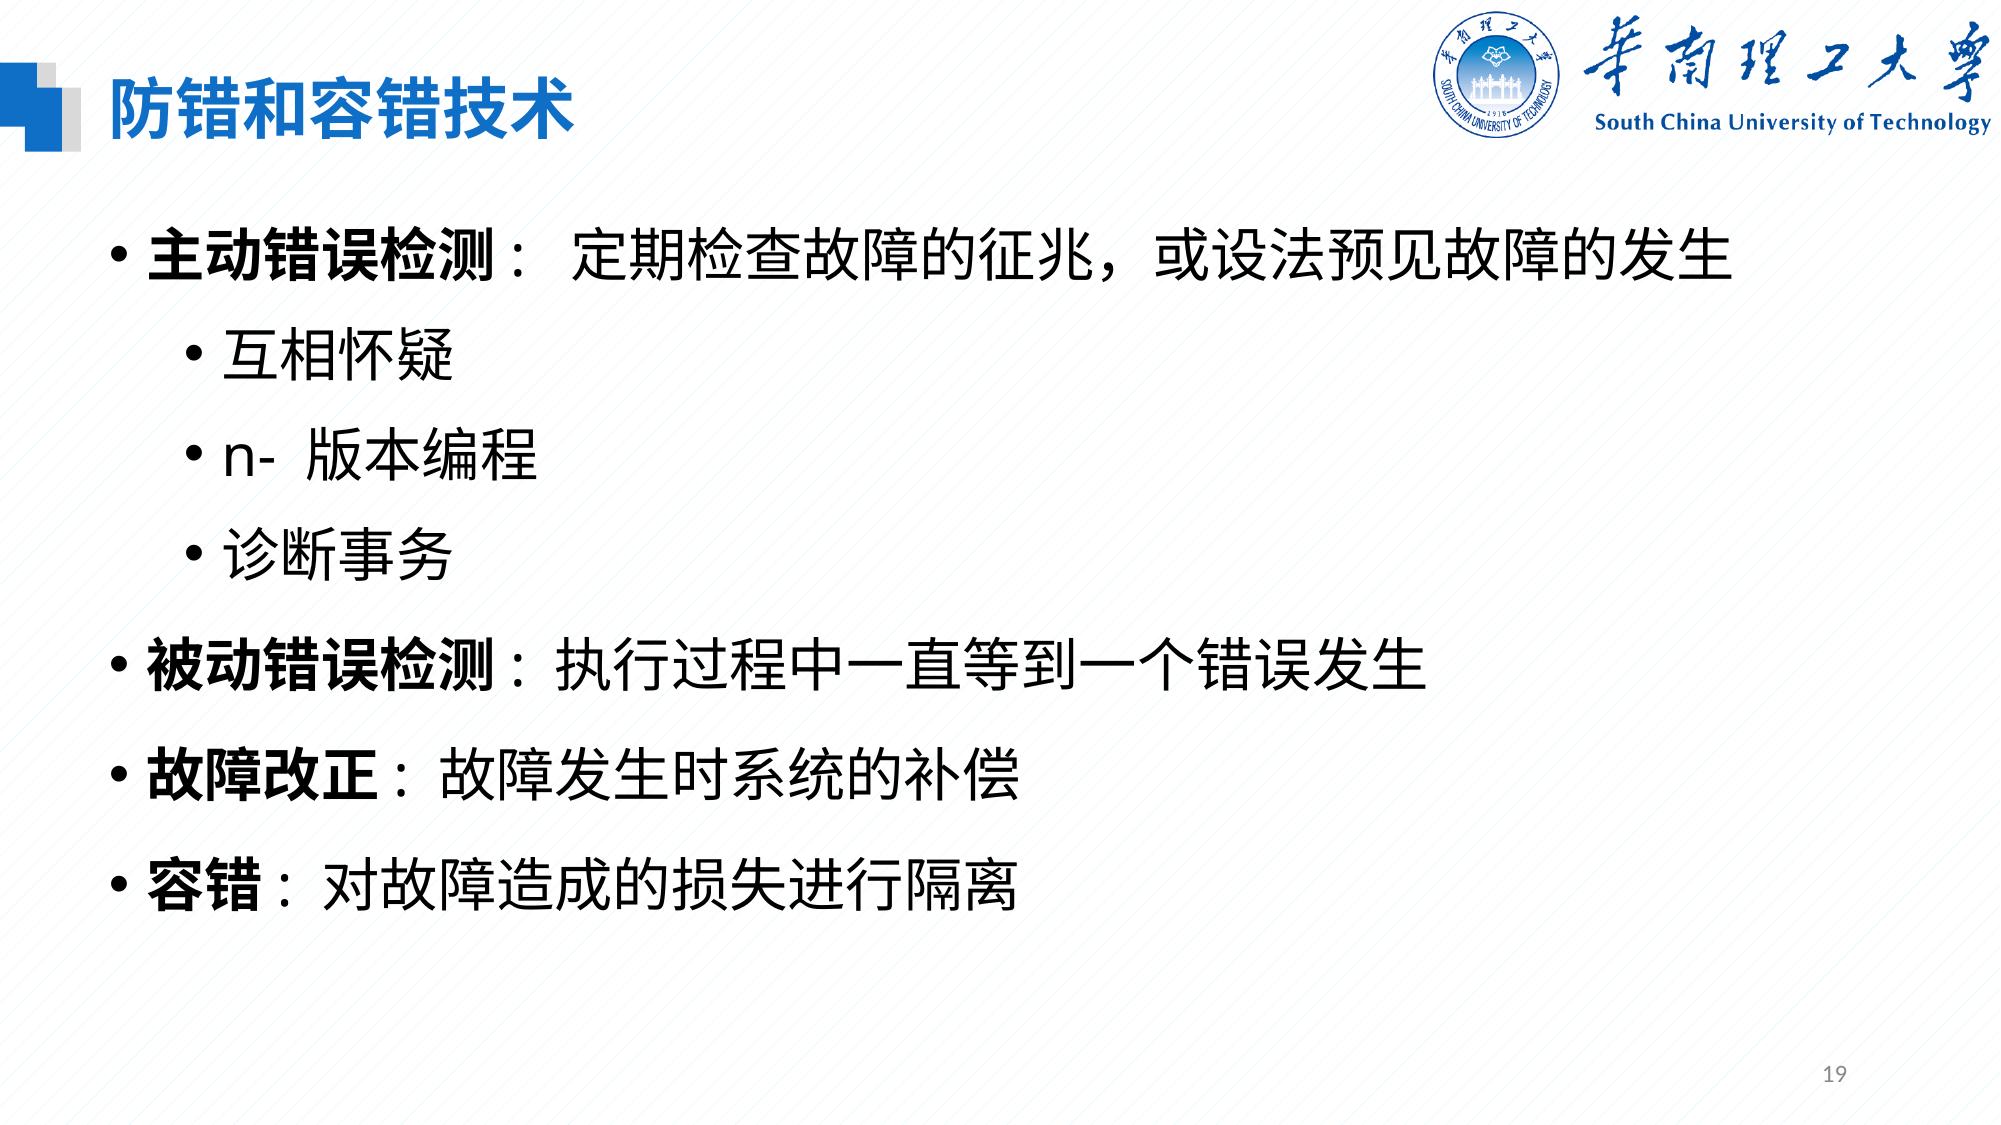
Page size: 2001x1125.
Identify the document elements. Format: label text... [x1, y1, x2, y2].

text_box 防错和容错技术 [93, 59, 696, 155]
picture [1433, 11, 1991, 138]
list 主动错误检测: 定期检查故障的征兆，或设法预见故障的发生 互相怀疑 n- 版本编程 诊断事务 被动错误检测: 执行过程中一直等到一个错误发生 故障改正: 故障发生时系统的补偿 容错: 对故障造成的损失进行隔离 [93, 203, 1984, 1025]
slide_number 19 [1412, 1042, 1863, 1103]
